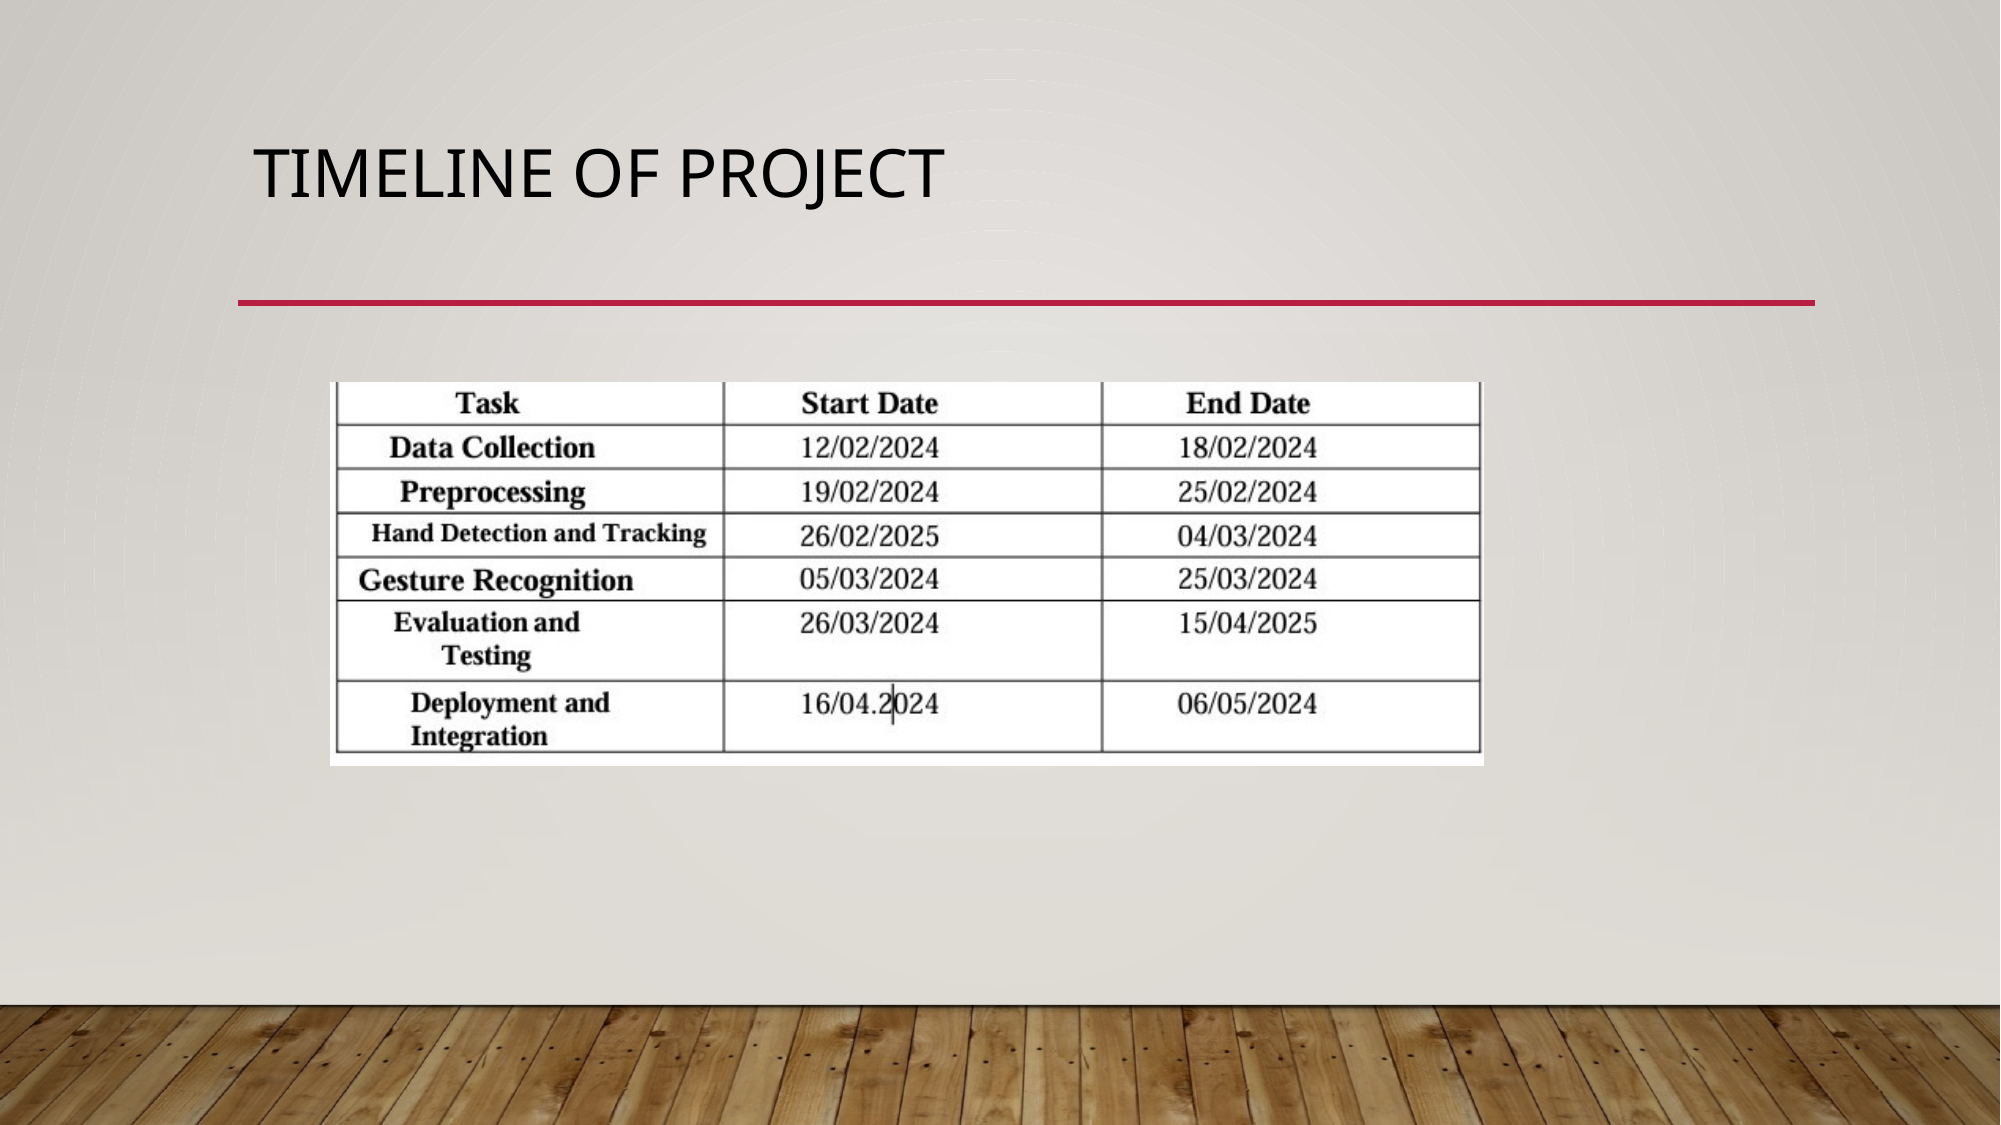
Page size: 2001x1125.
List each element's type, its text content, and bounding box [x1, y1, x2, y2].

title TimeLine of project [238, 131, 1814, 305]
picture [0, 1005, 2000, 1125]
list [330, 382, 1484, 766]
